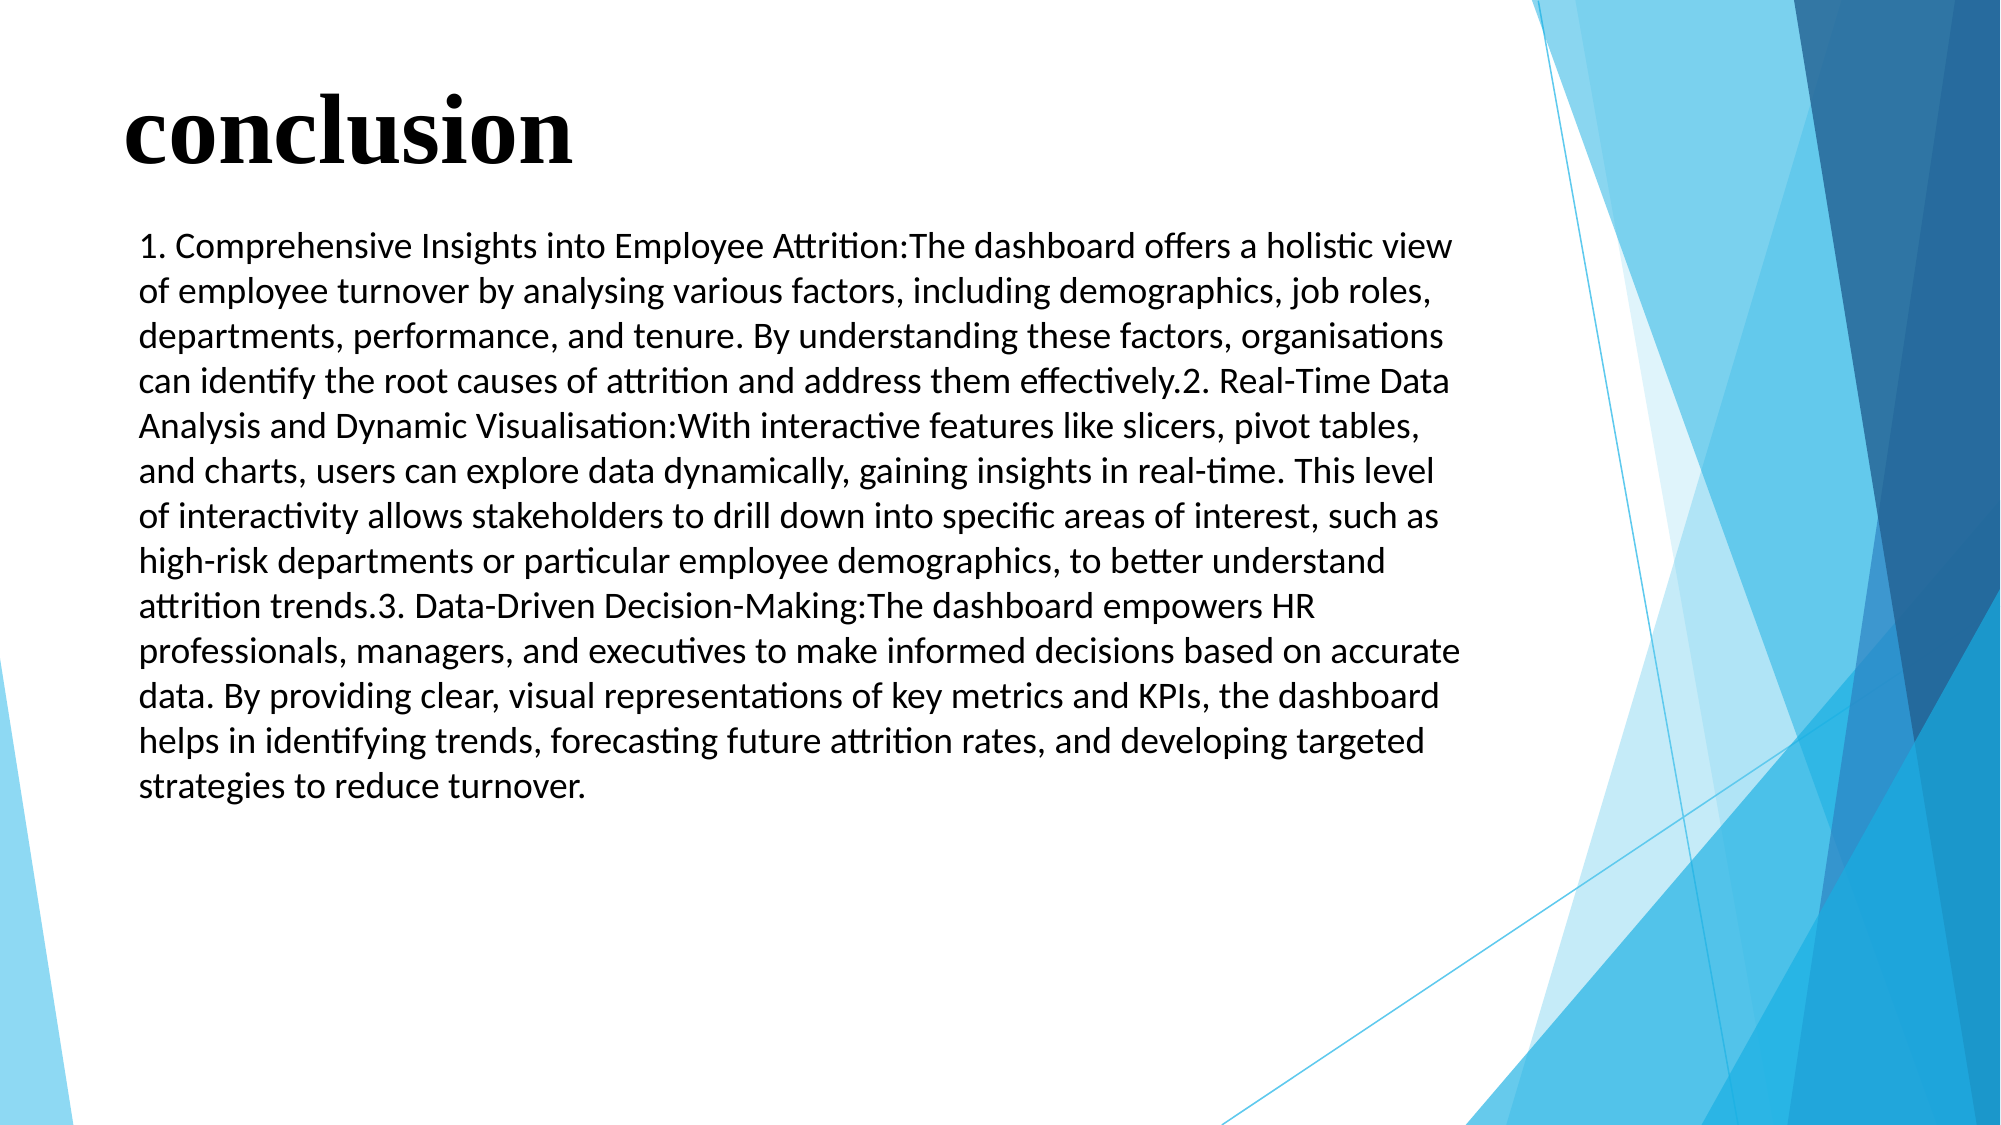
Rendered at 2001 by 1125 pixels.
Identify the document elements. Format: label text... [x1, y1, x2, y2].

text_box 1. Comprehensive Insights into Employee Attrition:The dashboard offers a holistic view of employee turnover by analysing various factors, including demographics, job roles, departments, performance, and tenure. By understanding these factors, organisations can identify the root causes of attrition and address them effectively.2. Real-Time Data Analysis and Dynamic Visualisation:With interactive features like slicers, pivot tables, and charts, users can explore data dynamically, gaining insights in real-time. This level of interactivity allows stakeholders to drill down into specific areas of interest, such as high-risk departments or particular employee demographics, to better understand attrition trends.3. Data-Driven Decision-Making:The dashboard empowers HR professionals, managers, and executives to make informed decisions based on accurate data. By providing clear, visual representations of key metrics and KPIs, the dashboard helps in identifying trends, forecasting future attrition rates, and developing targeted strategies to reduce turnover. [123, 213, 1479, 814]
title conclusion [123, 63, 1877, 188]
